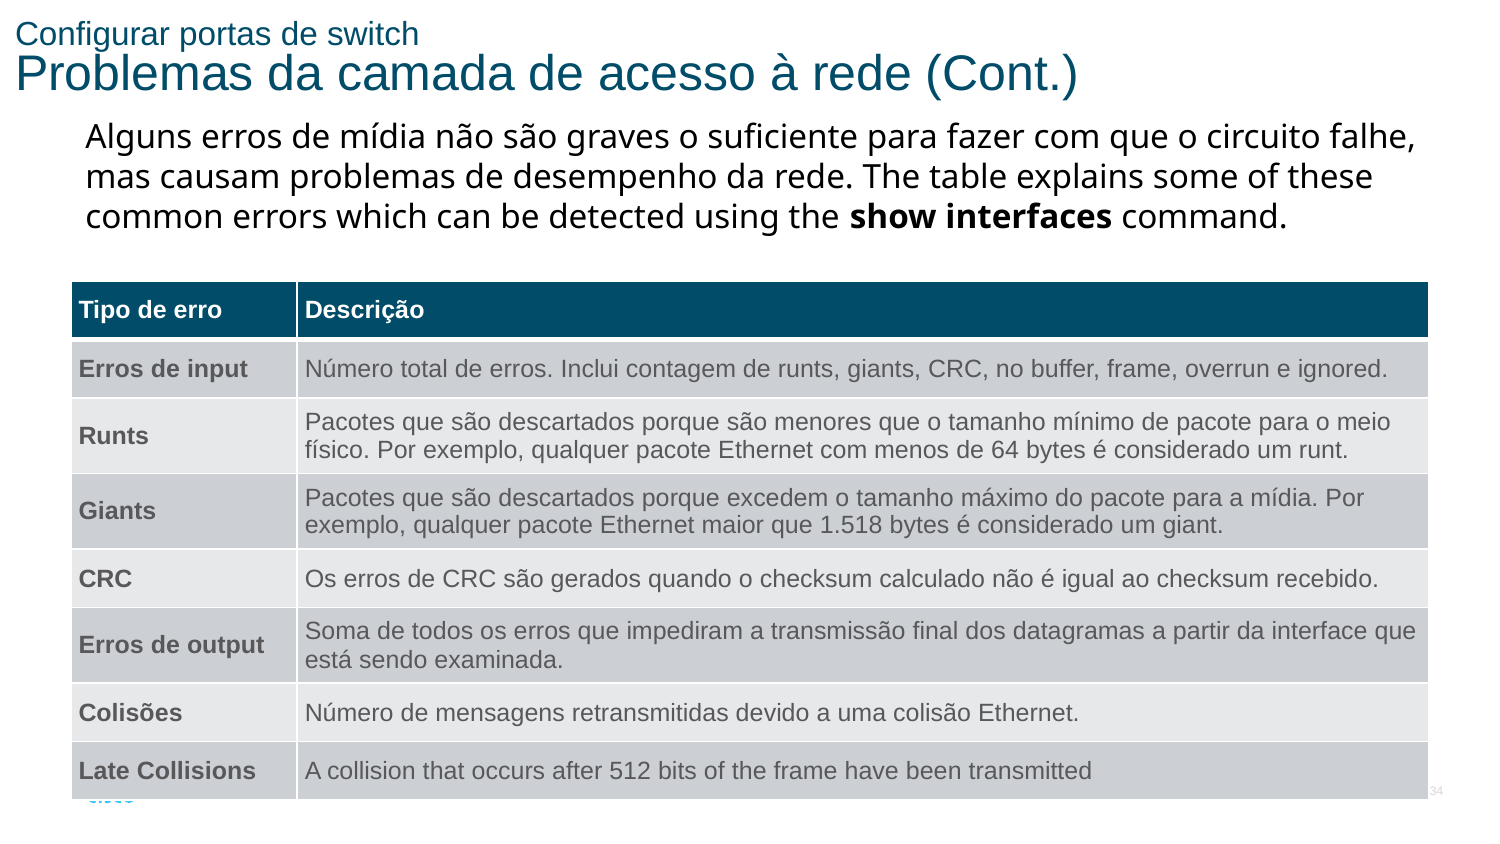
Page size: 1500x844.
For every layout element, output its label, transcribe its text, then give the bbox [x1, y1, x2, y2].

table_cell Erros de input [72, 342, 296, 397]
title Configurar portas de switch Problemas da camada de acesso à rede (Cont.) [0, 0, 1369, 121]
table_cell Late Collisions [72, 742, 296, 799]
table_cell Soma de todos os erros que impediram a transmissão final dos datagramas a partir da interface que está sendo examinada. [298, 608, 1428, 682]
table_cell Colisões [72, 684, 296, 741]
table_cell Número de mensagens retransmitidas devido a uma colisão Ethernet. [298, 684, 1428, 741]
table_header Tipo de erro [72, 282, 296, 337]
table_cell Erros de output [72, 608, 296, 682]
table_cell Número total de erros. Inclui contagem de runts, giants, CRC, no buffer, frame, overrun e ignored. [298, 342, 1428, 397]
table_cell Runts [72, 399, 296, 473]
table_cell Os erros de CRC são gerados quando o checksum calculado não é igual ao checksum recebido. [298, 550, 1428, 607]
table_cell Giants [72, 474, 296, 548]
text_box Alguns erros de mídia não são graves o suficiente para fazer com que o circuito falhe, mas causam problemas de desempenho da rede. The table explains some of these common errors which can be detected using the show interfaces command. [70, 108, 1472, 243]
table_cell Pacotes que são descartados porque são menores que o tamanho mínimo de pacote para o meio físico. Por exemplo, qualquer pacote Ethernet com menos de 64 bytes é considerado um runt. [298, 399, 1428, 473]
table_cell Pacotes que são descartados porque excedem o tamanho máximo do pacote para a mídia. Por exemplo, qualquer pacote Ethernet maior que 1.518 bytes é considerado um giant. [298, 474, 1428, 548]
table_header Descrição [298, 282, 1428, 337]
table_cell A collision that occurs after 512 bits of the frame have been transmitted [298, 742, 1428, 799]
table_cell CRC [72, 550, 296, 607]
